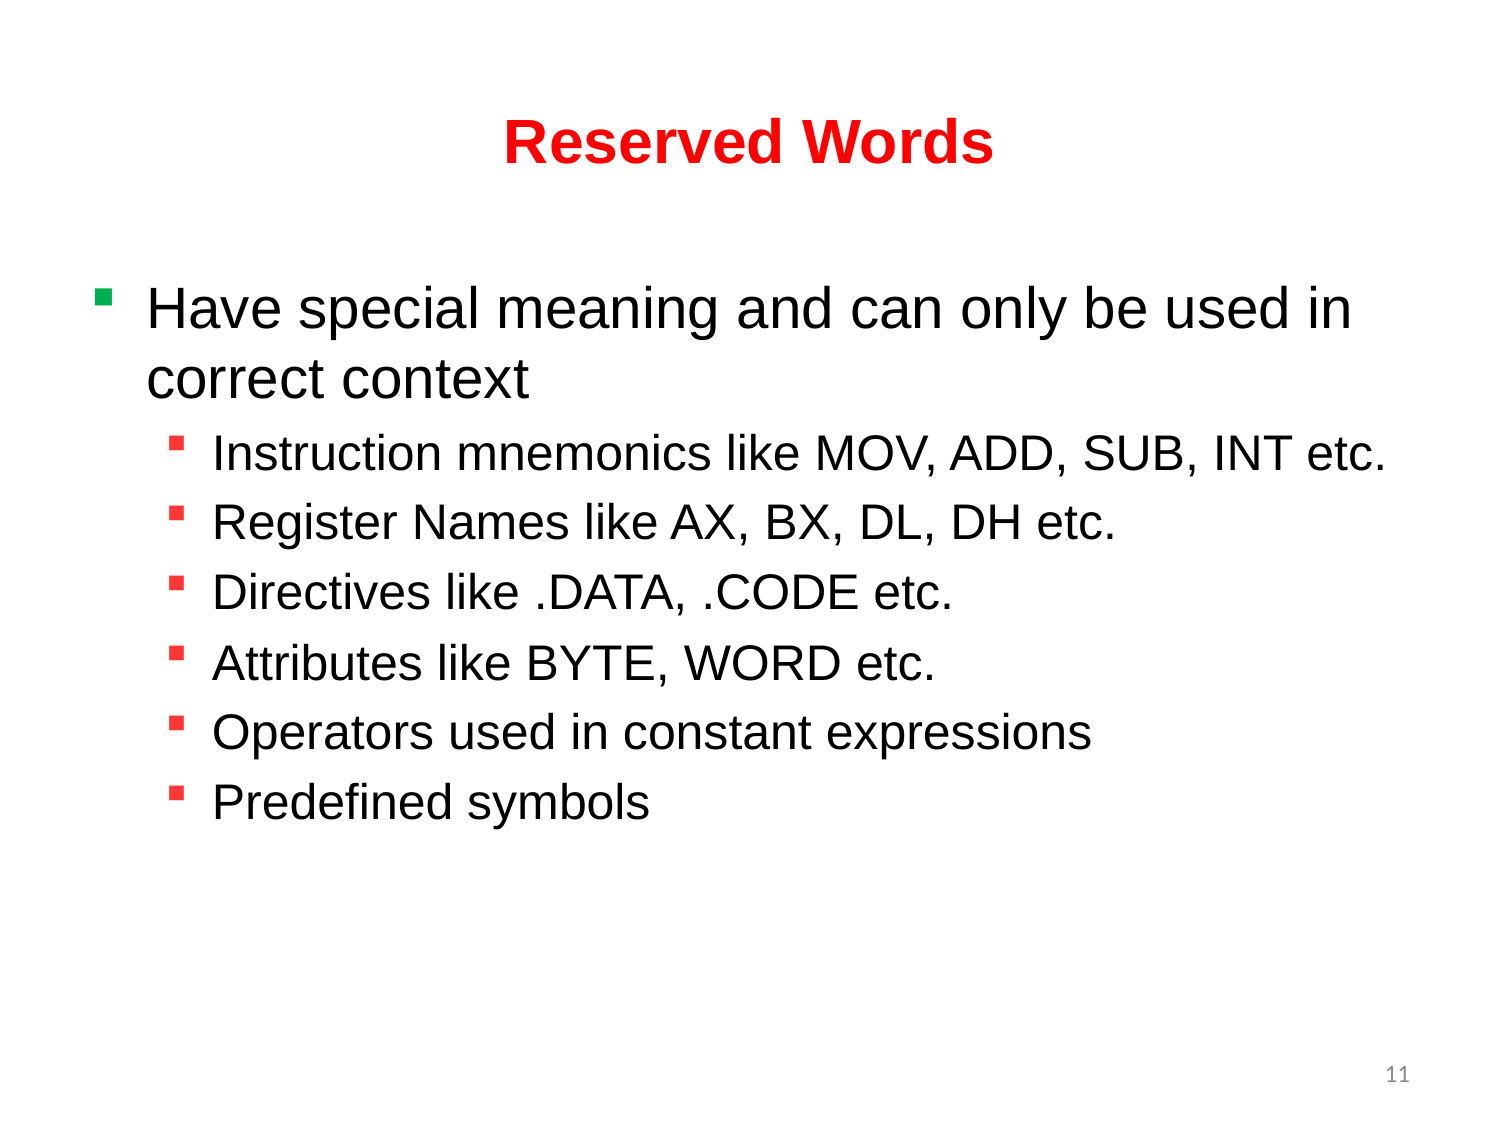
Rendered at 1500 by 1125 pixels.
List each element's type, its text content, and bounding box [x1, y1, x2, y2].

slide_number 11 [1074, 1042, 1425, 1103]
list Have special meaning and can only be used in correct context Instruction mnemonics like MOV, ADD, SUB, INT etc. Register Names like AX, BX, DL, DH etc. Directives like .DATA, .CODE etc. Attributes like BYTE, WORD etc. Operators used in constant expressions Predefined symbols [75, 262, 1425, 1005]
title Reserved Words [75, 45, 1425, 233]
